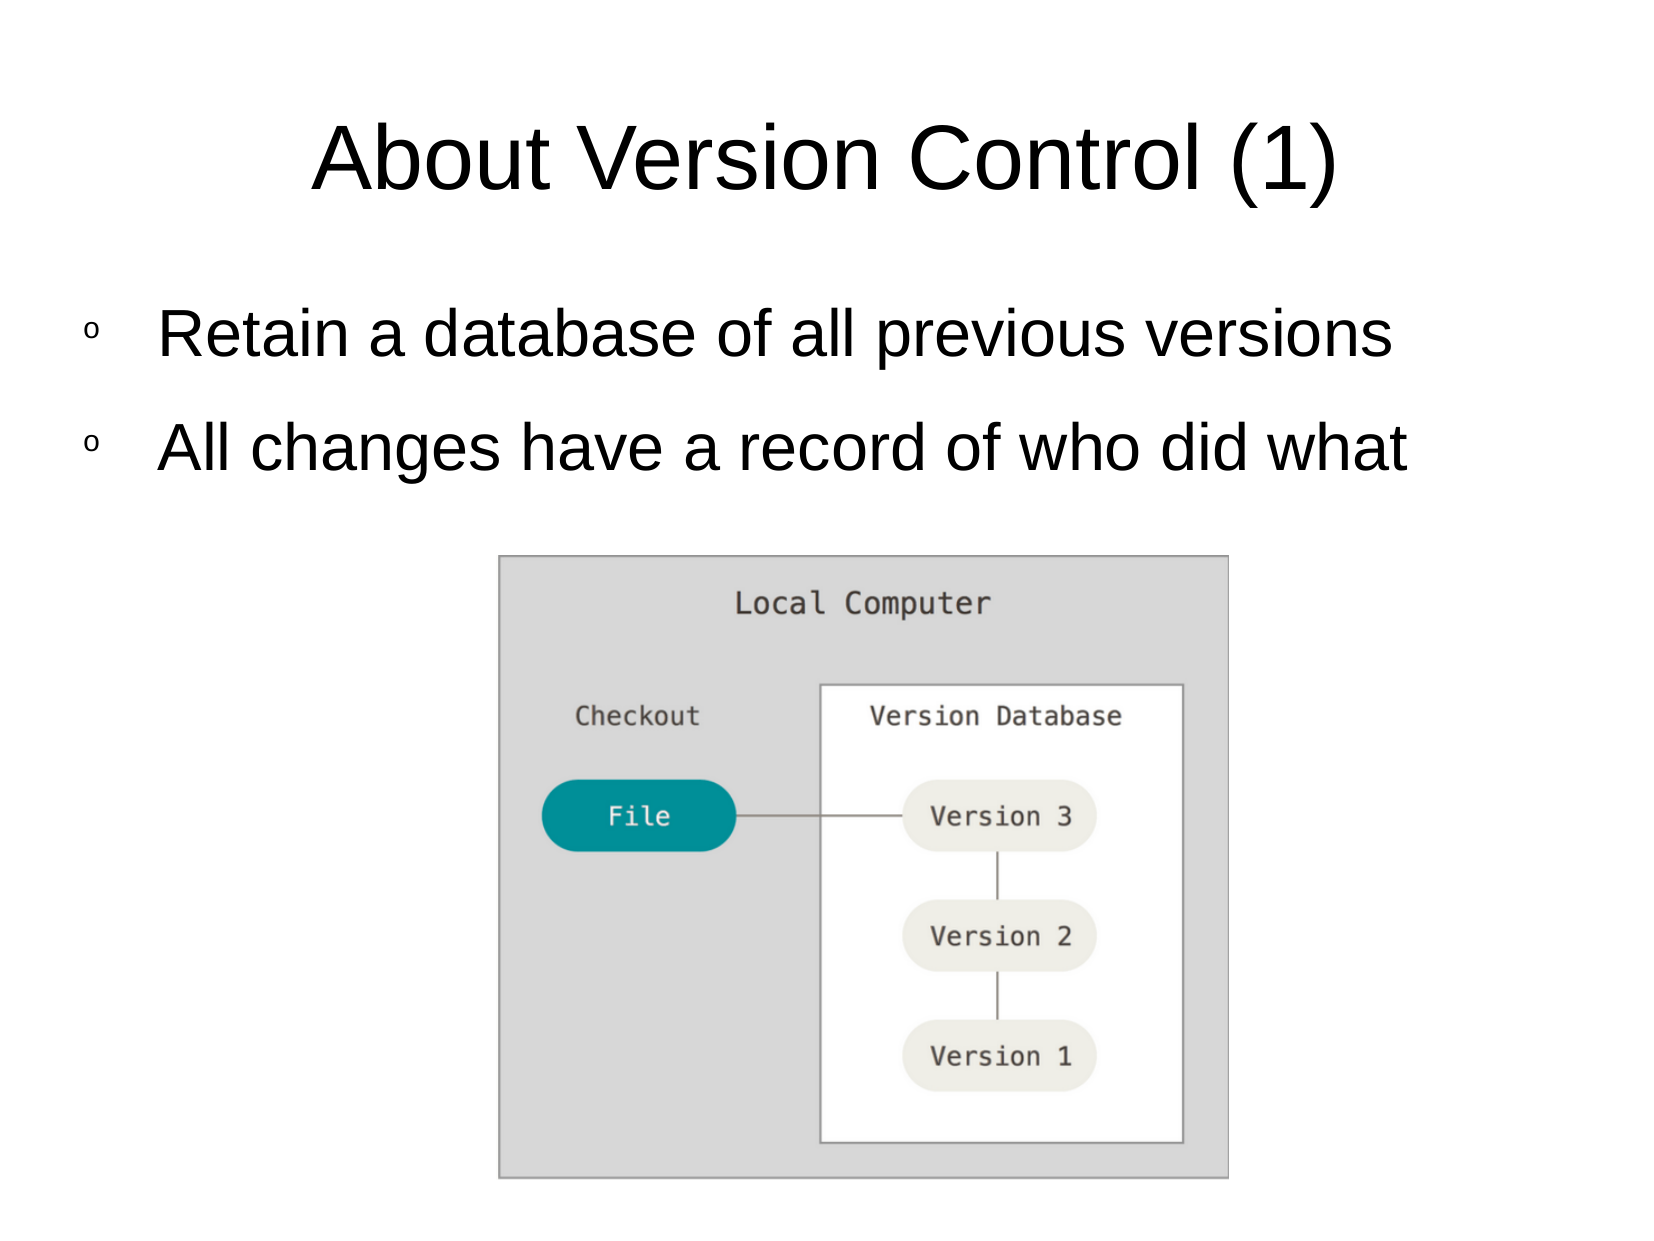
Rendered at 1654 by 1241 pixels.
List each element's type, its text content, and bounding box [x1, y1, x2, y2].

title About Version Control (1) [82, 49, 1571, 257]
picture [495, 555, 1229, 1180]
list Retain a database of all previous versions All changes have a record of who did what [82, 290, 1571, 515]
